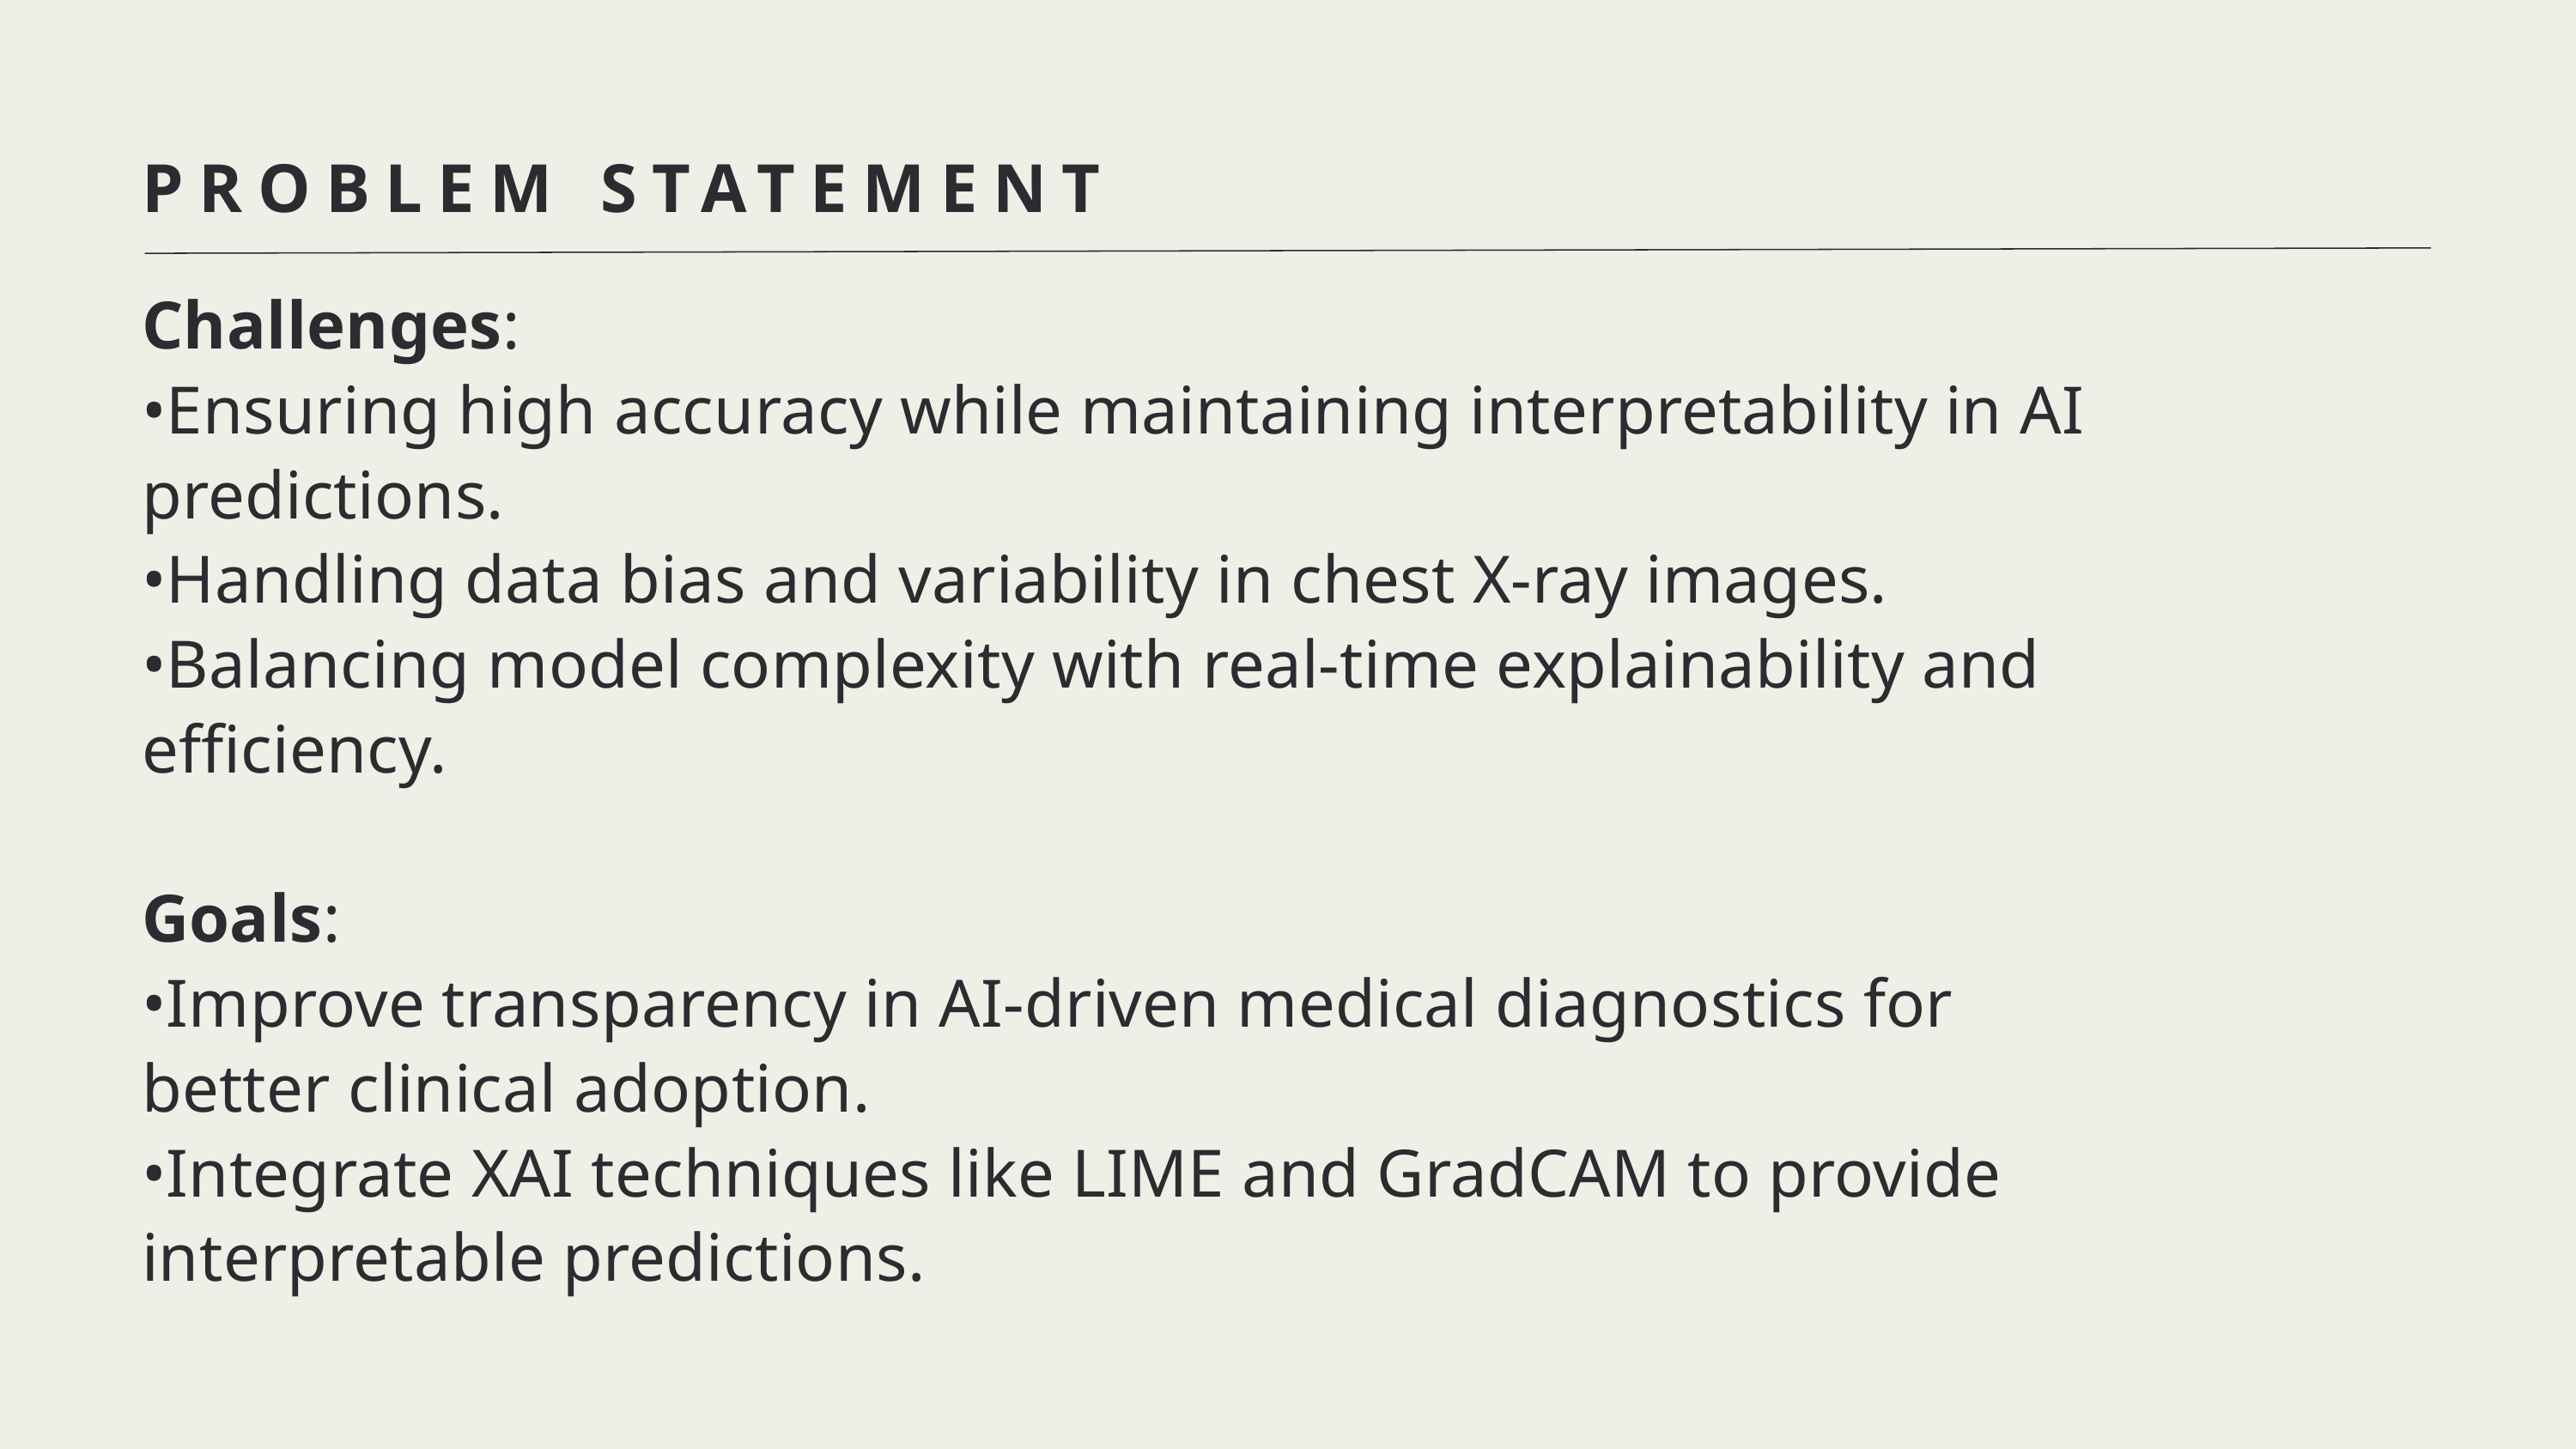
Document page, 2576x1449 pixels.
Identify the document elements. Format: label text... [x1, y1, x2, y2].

text_box PROBLEM STATEMENT [142, 132, 2428, 226]
text_box Challenges: •Ensuring high accuracy while maintaining interpretability in AI predictions. •Handling data bias and variability in chest X-ray images. •Balancing model complexity with real-time explainability and efficiency. Goals: •Improve transparency in AI-driven medical diagnostics for better clinical adoption. •Integrate XAI techniques like LIME and GradCAM to provide interpretable predictions. [142, 277, 2129, 1449]
